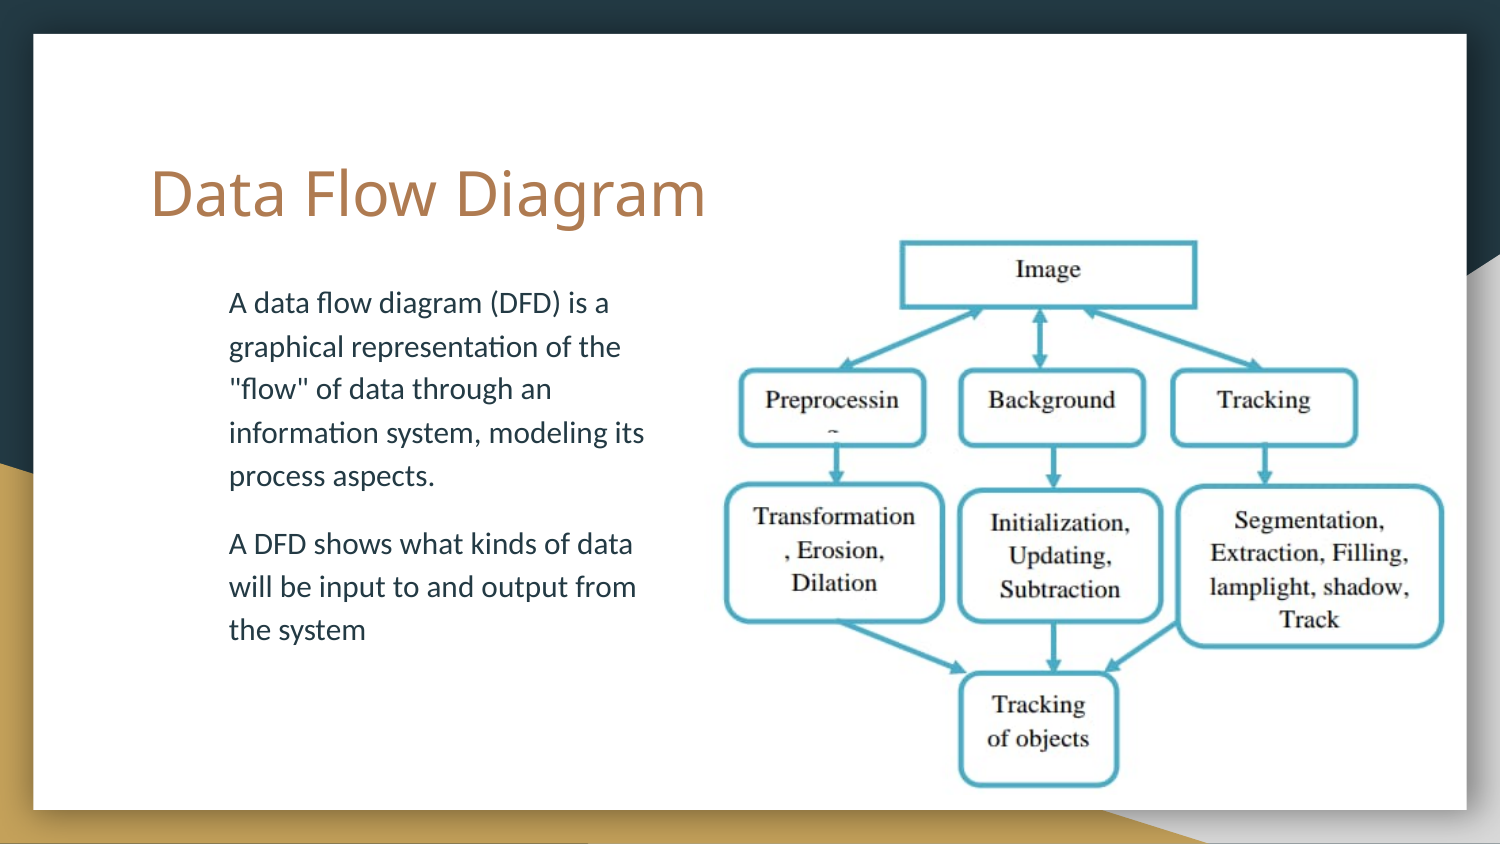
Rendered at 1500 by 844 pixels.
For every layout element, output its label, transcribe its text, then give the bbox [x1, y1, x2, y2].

list A data flow diagram (DFD) is a graphical representation of the "flow" of data through an information system, modeling its process aspects. A DFD shows what kinds of data will be input to and output from the system [213, 262, 693, 744]
picture [704, 234, 1463, 795]
title Data Flow Diagram [134, 138, 1366, 296]
